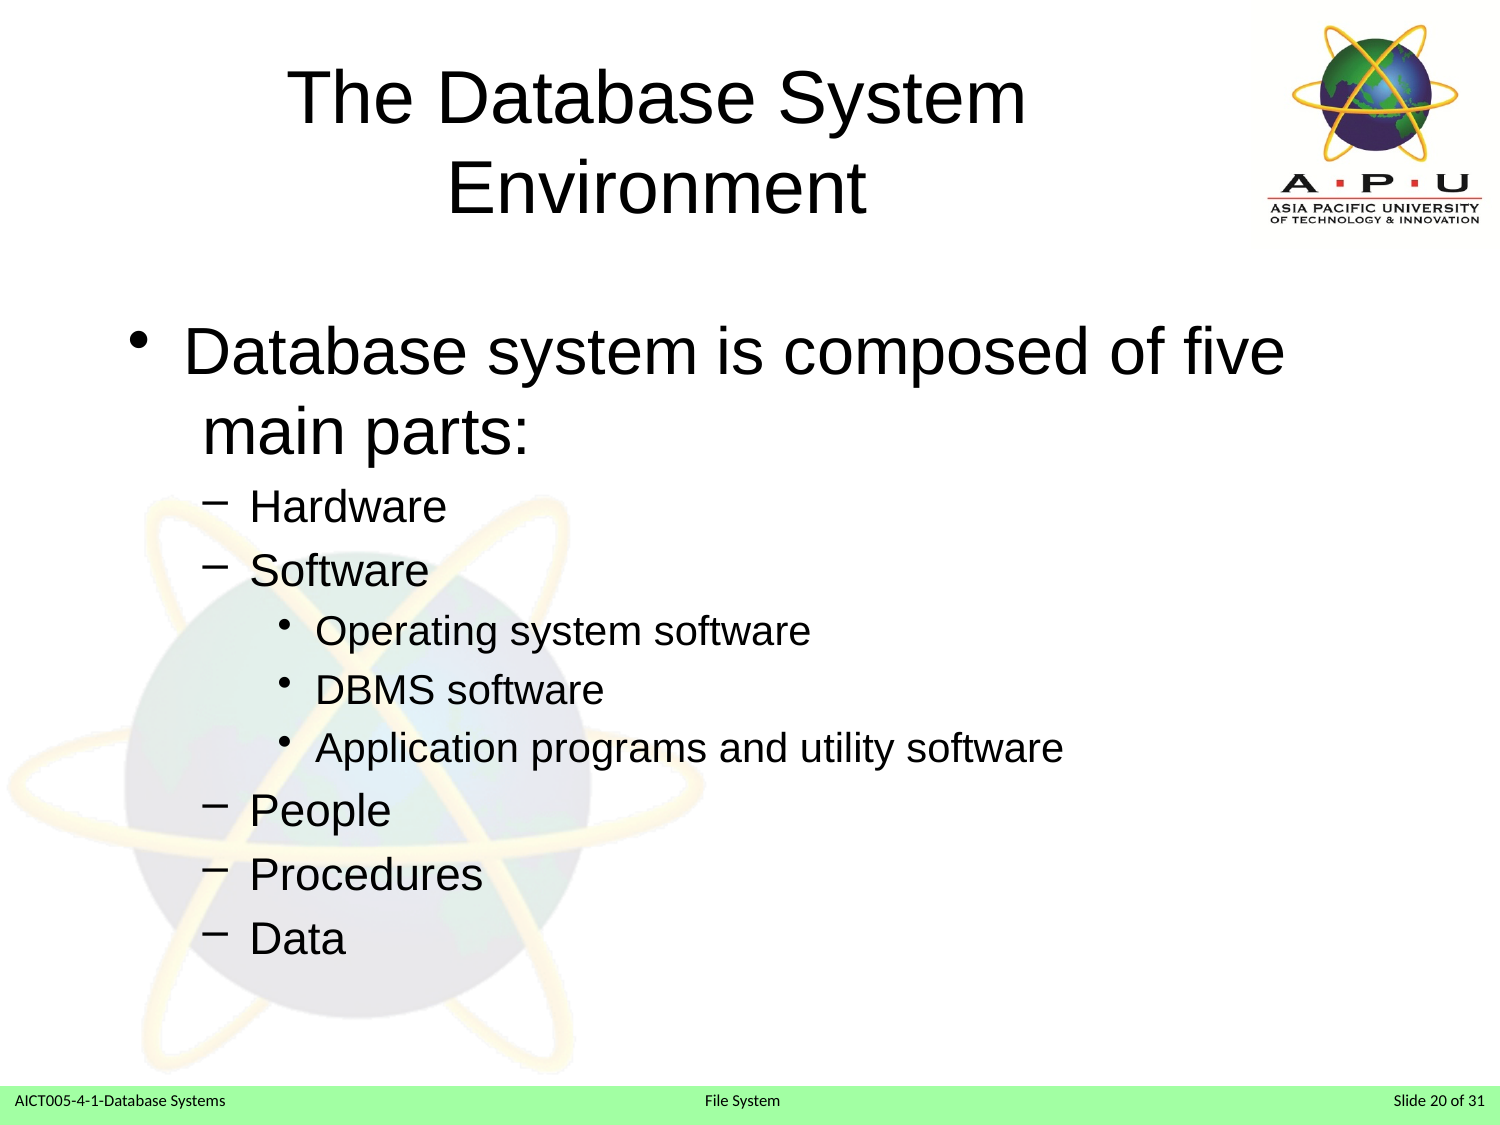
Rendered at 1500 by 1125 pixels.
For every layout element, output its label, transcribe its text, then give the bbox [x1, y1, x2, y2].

picture [1251, 0, 1500, 249]
title The Database System Environment [79, 45, 1235, 233]
list Database system is composed of five main parts: Hardware Software Operating system software DBMS software Application programs and utility software People Procedures Data [112, 299, 1388, 975]
